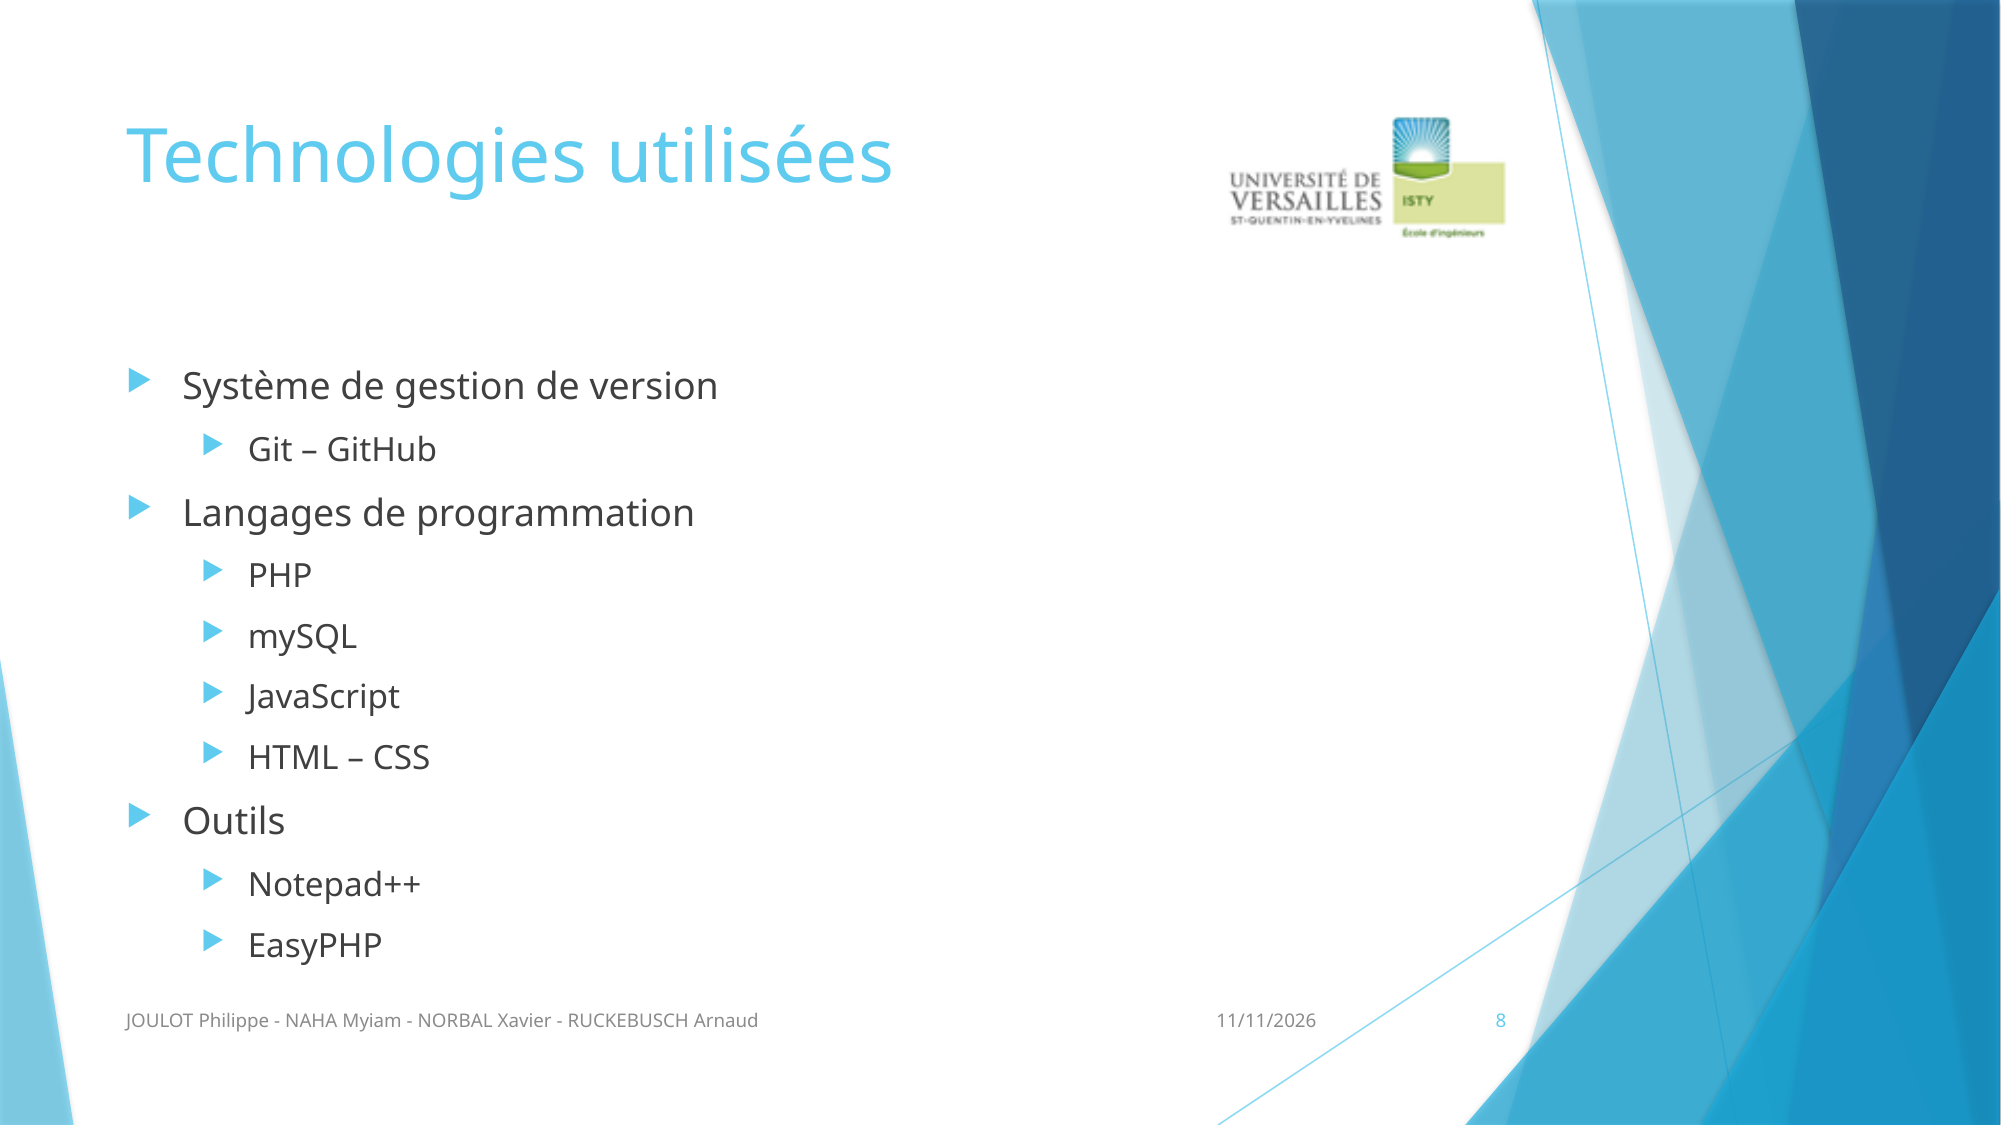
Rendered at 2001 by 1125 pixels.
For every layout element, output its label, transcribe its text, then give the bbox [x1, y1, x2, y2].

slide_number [1181, 991, 1332, 1051]
title Technologies utilisées [111, 99, 1205, 317]
slide_number 8 [1409, 991, 1522, 1051]
list Système de gestion de version Git – GitHub Langages de programmation PHP mySQL JavaScript HTML – CSS Outils Notepad++ EasyPHP [111, 354, 1522, 992]
picture [1211, 99, 1525, 257]
footer JOULOT Philippe - NAHA Myiam - NORBAL Xavier - RUCKEBUSCH Arnaud [111, 991, 1145, 1051]
